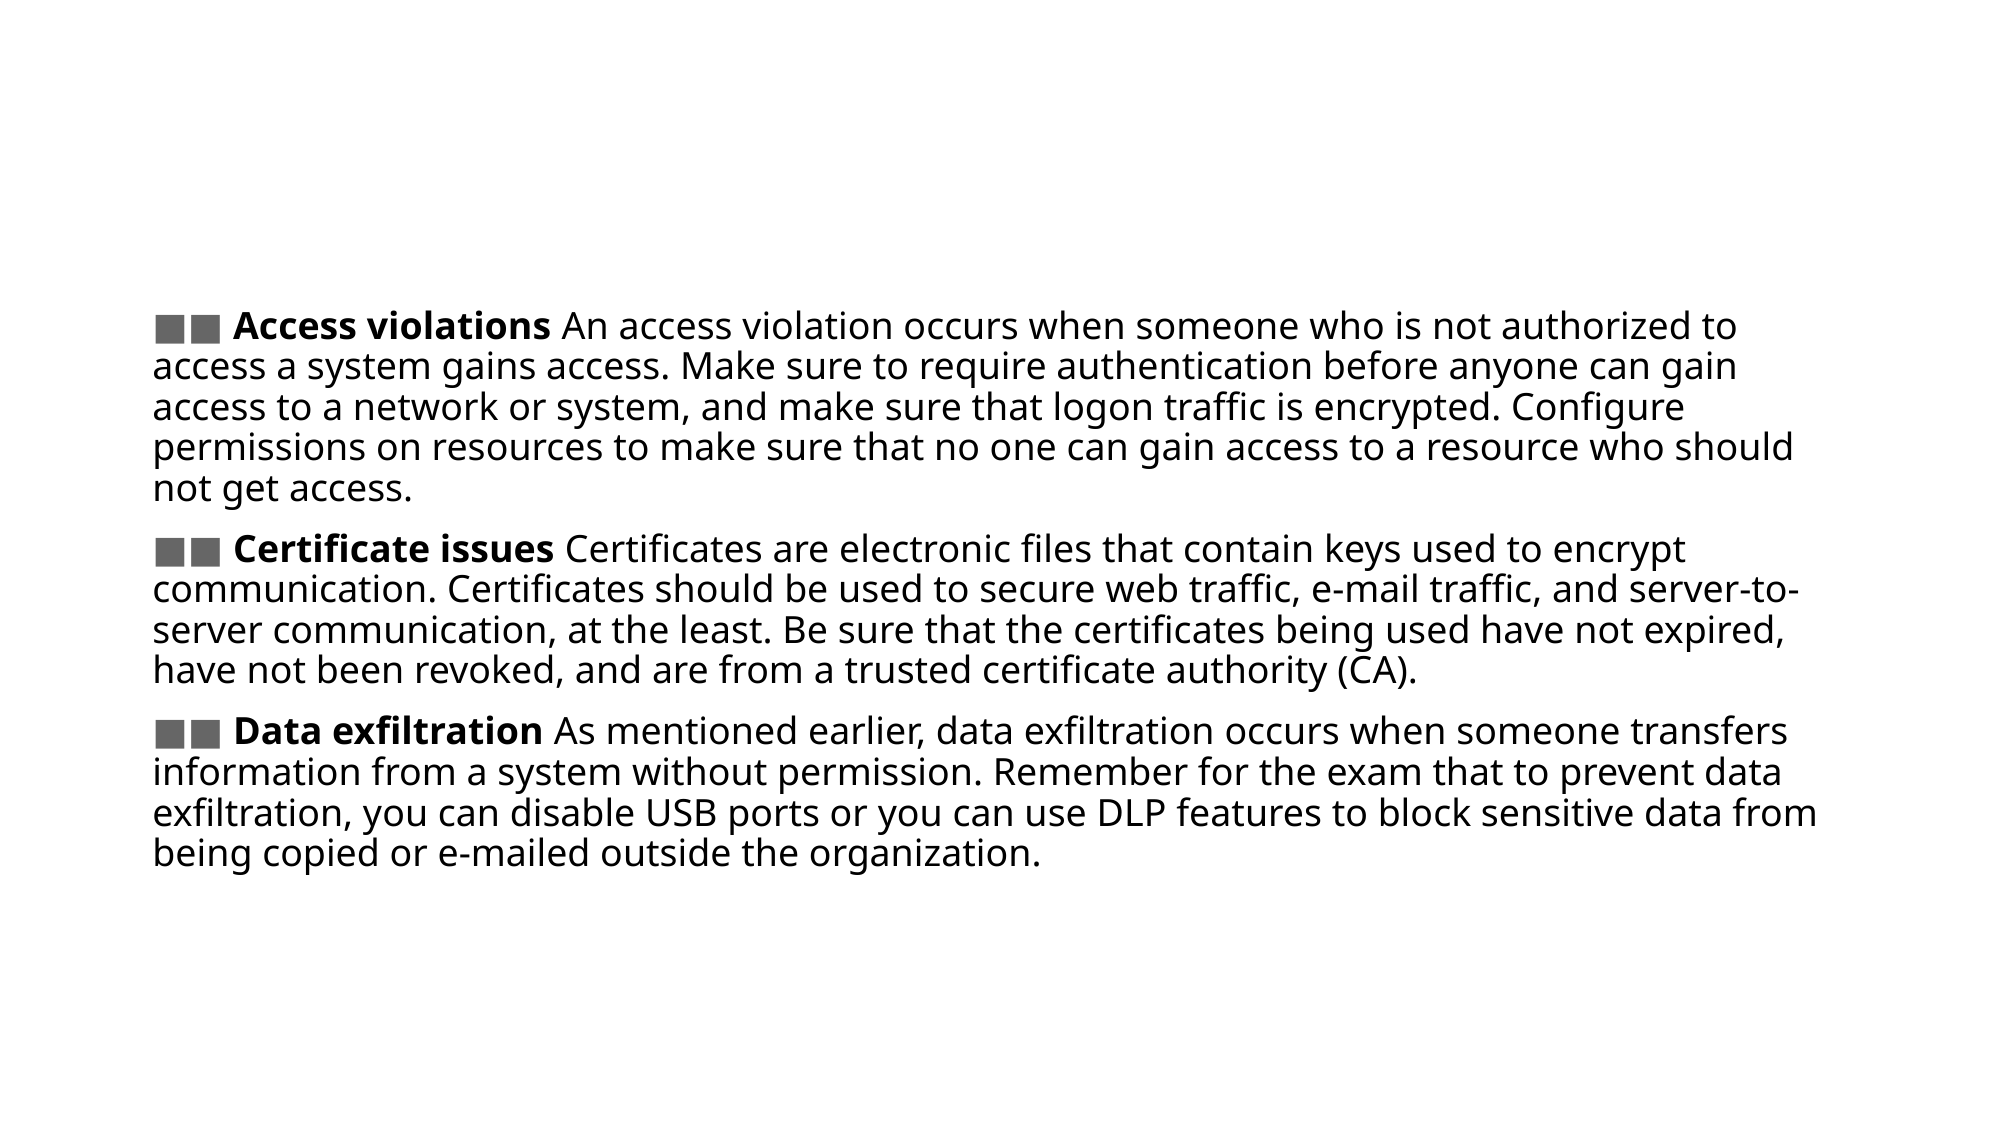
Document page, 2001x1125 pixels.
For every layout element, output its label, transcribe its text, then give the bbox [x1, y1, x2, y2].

list ■■ Access violations An access violation occurs when someone who is not authorized to access a system gains access. Make sure to require authentication before anyone can gain access to a network or system, and make sure that logon traffic is encrypted. Configure permissions on resources to make sure that no one can gain access to a resource who should not get access. ■■ Certificate issues Certificates are electronic files that contain keys used to encrypt communication. Certificates should be used to secure web traffic, e-mail traffic, and server-to-server communication, at the least. Be sure that the certificates being used have not expired, have not been revoked, and are from a trusted certificate authority (CA). ■■ Data exfiltration As mentioned earlier, data exfiltration occurs when someone transfers information from a system without permission. Remember for the exam that to prevent data exfiltration, you can disable USB ports or you can use DLP features to block sensitive data from being copied or e-mailed outside the organization. [137, 299, 1863, 1014]
